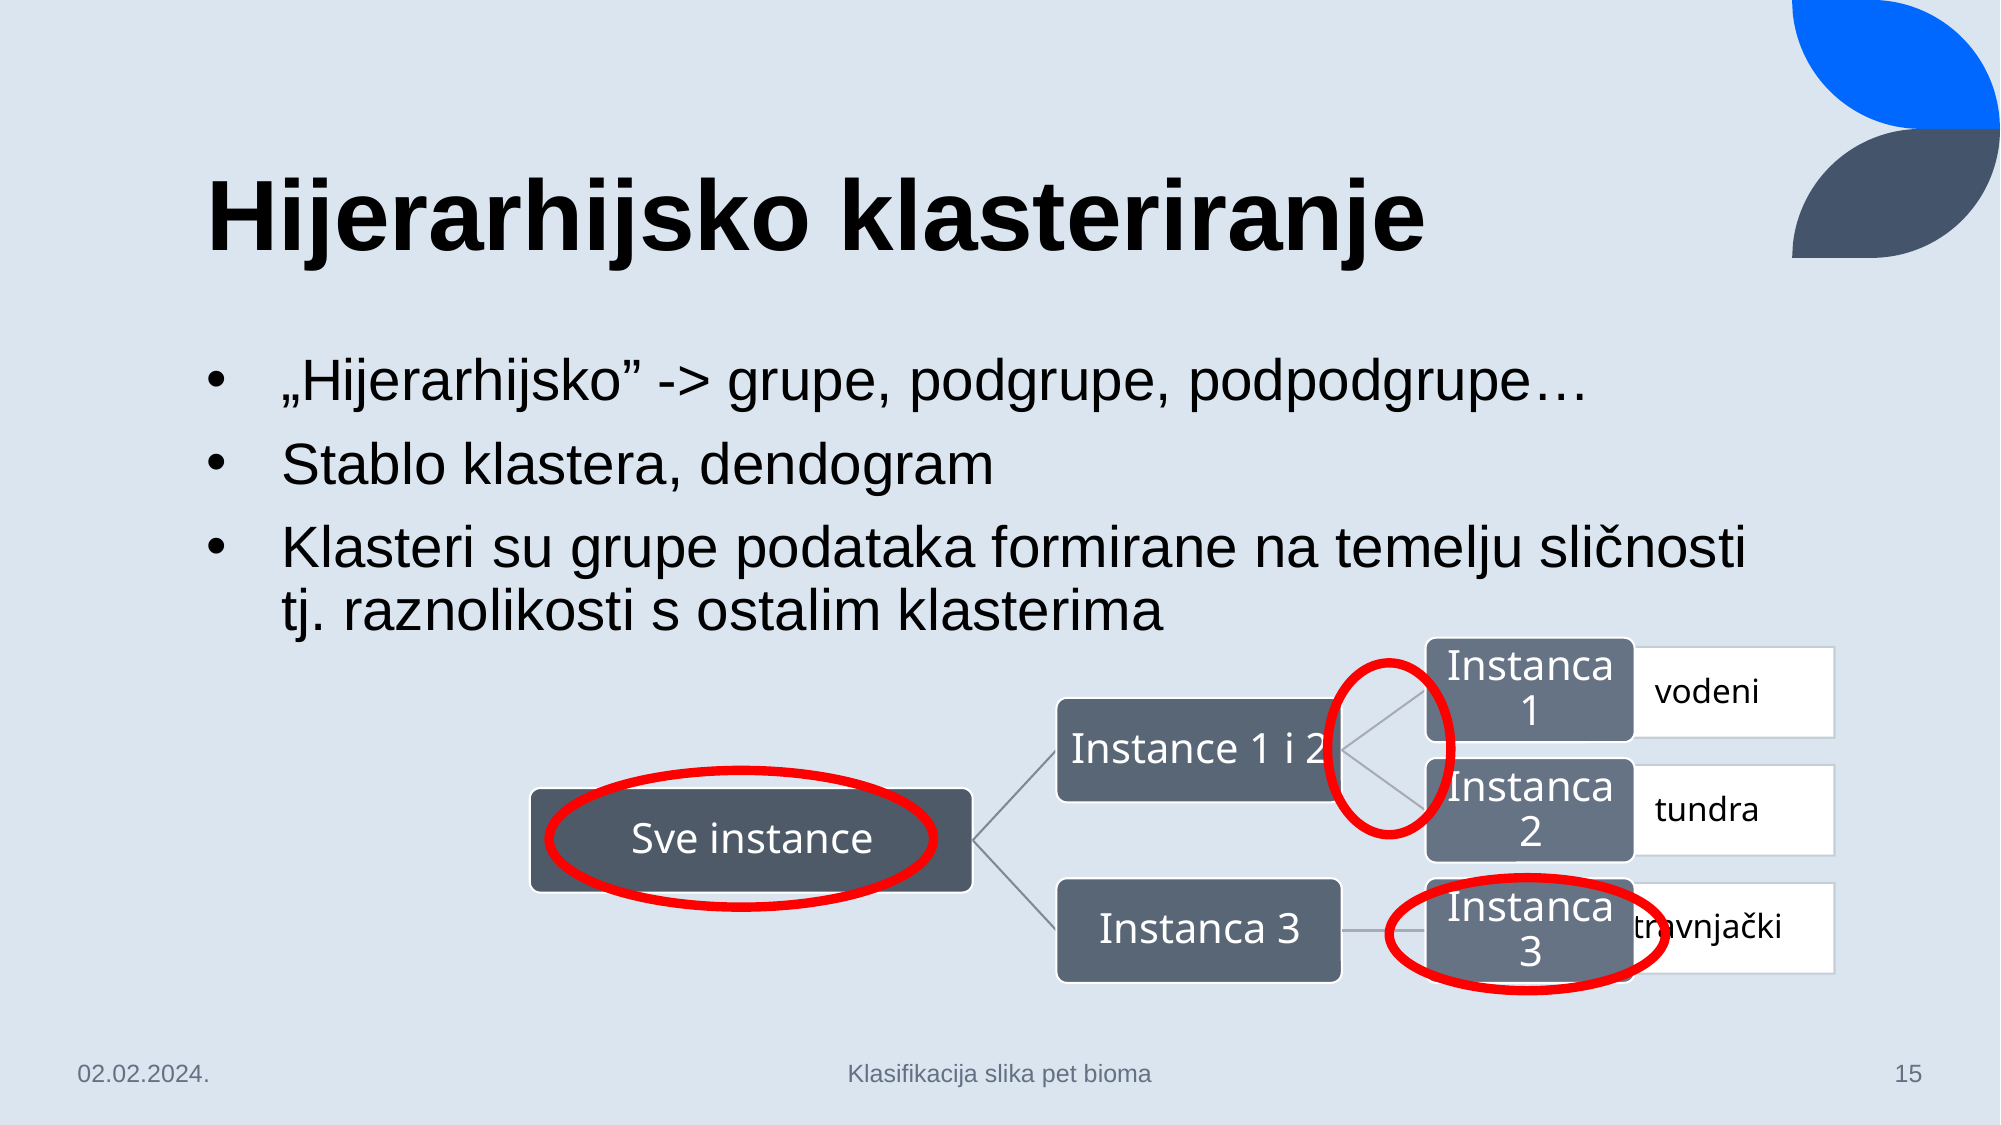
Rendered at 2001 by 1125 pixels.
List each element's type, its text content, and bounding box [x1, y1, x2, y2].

list „Hijerarhijsko” -> grupe, podgrupe, podpodgrupe… Stablo klastera, dendogram Klasteri su grupe podataka formirane na temelju sličnosti tj. raznolikosti s ostalim klasterima [191, 342, 1796, 895]
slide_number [62, 1042, 342, 1103]
title Hijerarhijsko klasteriranje [191, 62, 1796, 280]
footer Klasifikacija slika pet bioma [662, 1042, 1338, 1103]
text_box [1635, 646, 1877, 974]
slide_number 15 [1665, 1042, 1938, 1103]
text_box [529, 590, 1635, 1031]
